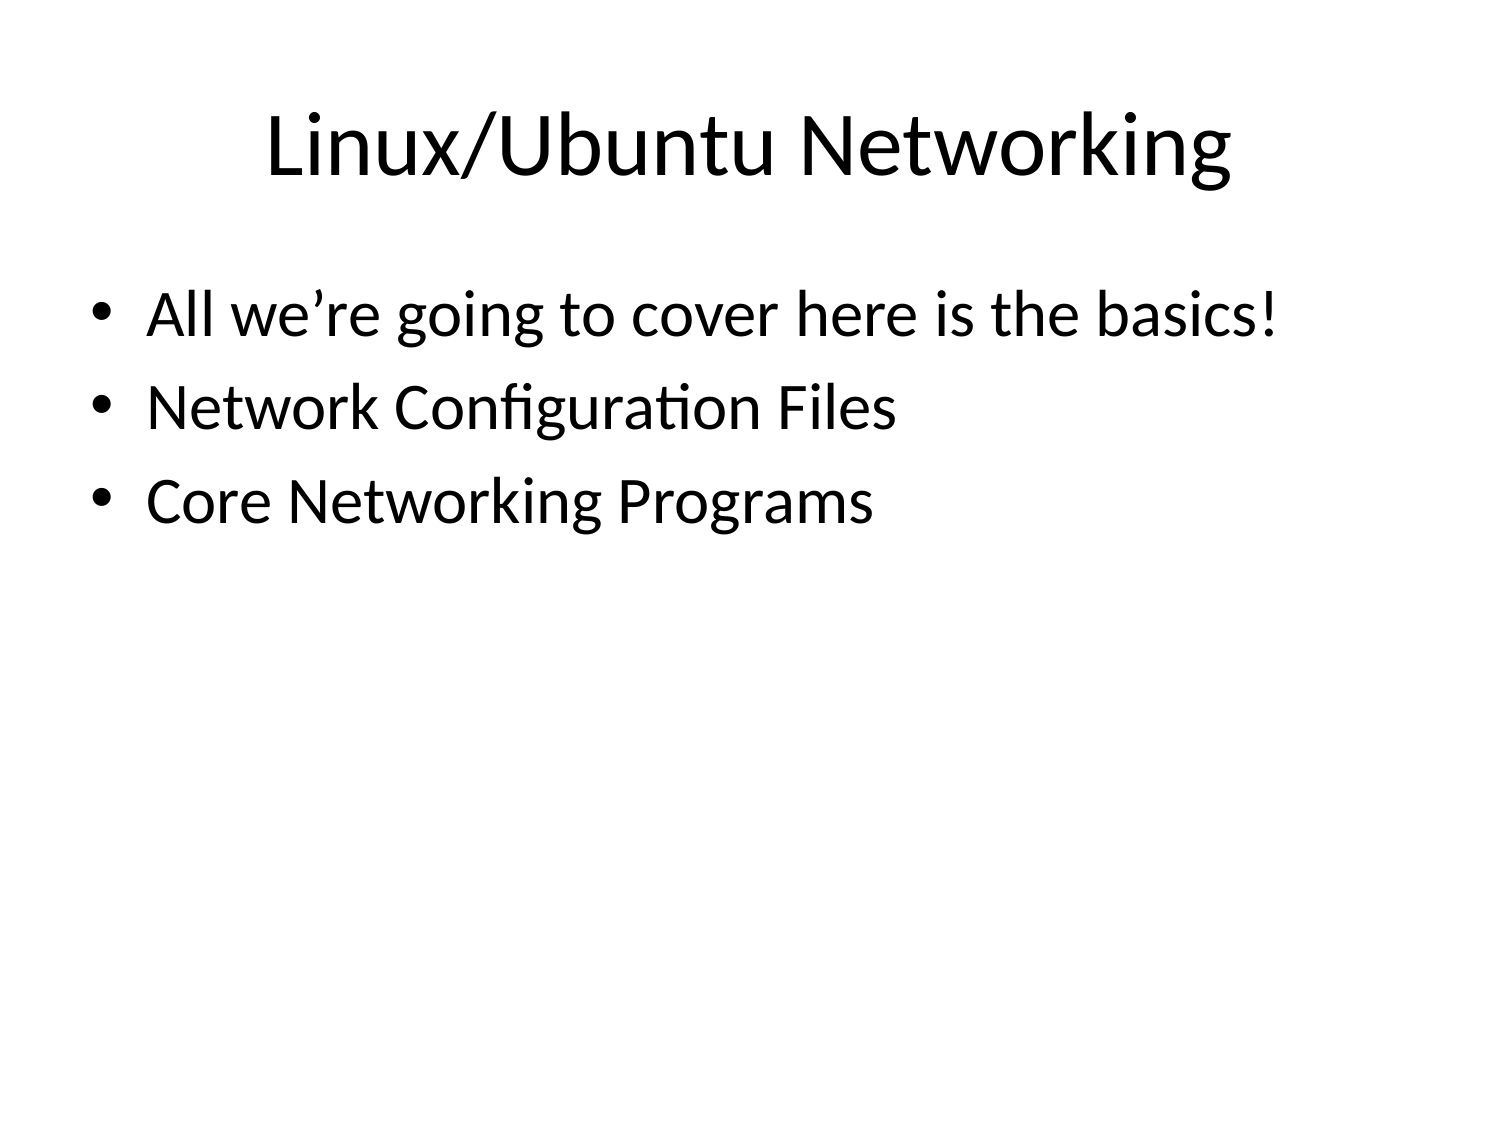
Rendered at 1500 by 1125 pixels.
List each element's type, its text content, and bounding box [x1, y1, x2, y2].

title Linux/Ubuntu Networking [75, 45, 1425, 233]
list All we’re going to cover here is the basics! Network Configuration Files Core Networking Programs [75, 262, 1425, 1005]
